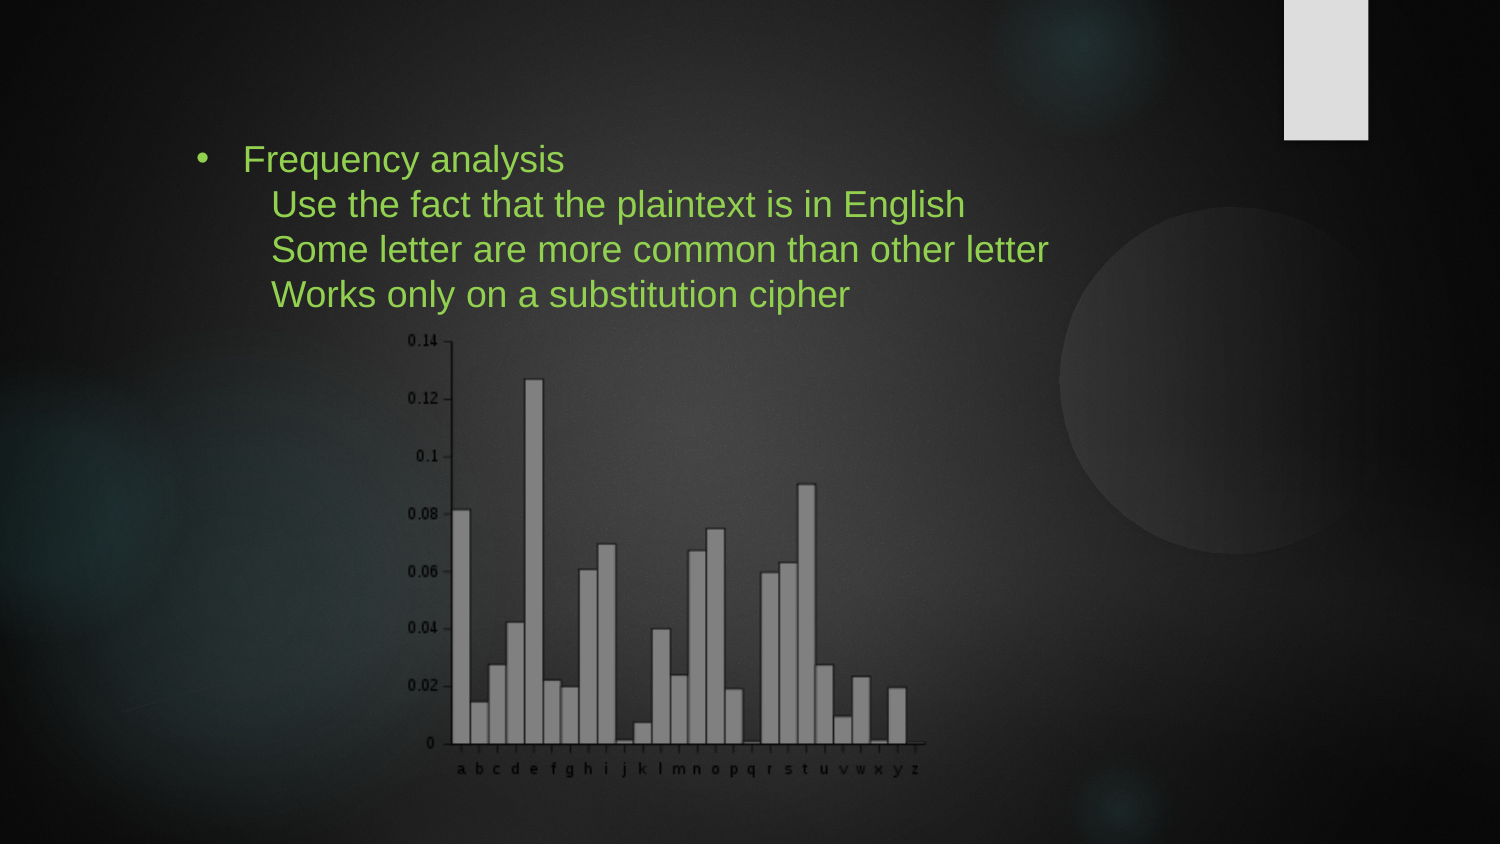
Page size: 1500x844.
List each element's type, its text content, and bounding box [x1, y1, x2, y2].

text_box Frequency analysis Use the fact that the plaintext is in English Some letter are more common than other letter Works only on a substitution cipher [181, 127, 1278, 370]
picture [0, 0, 1500, 844]
